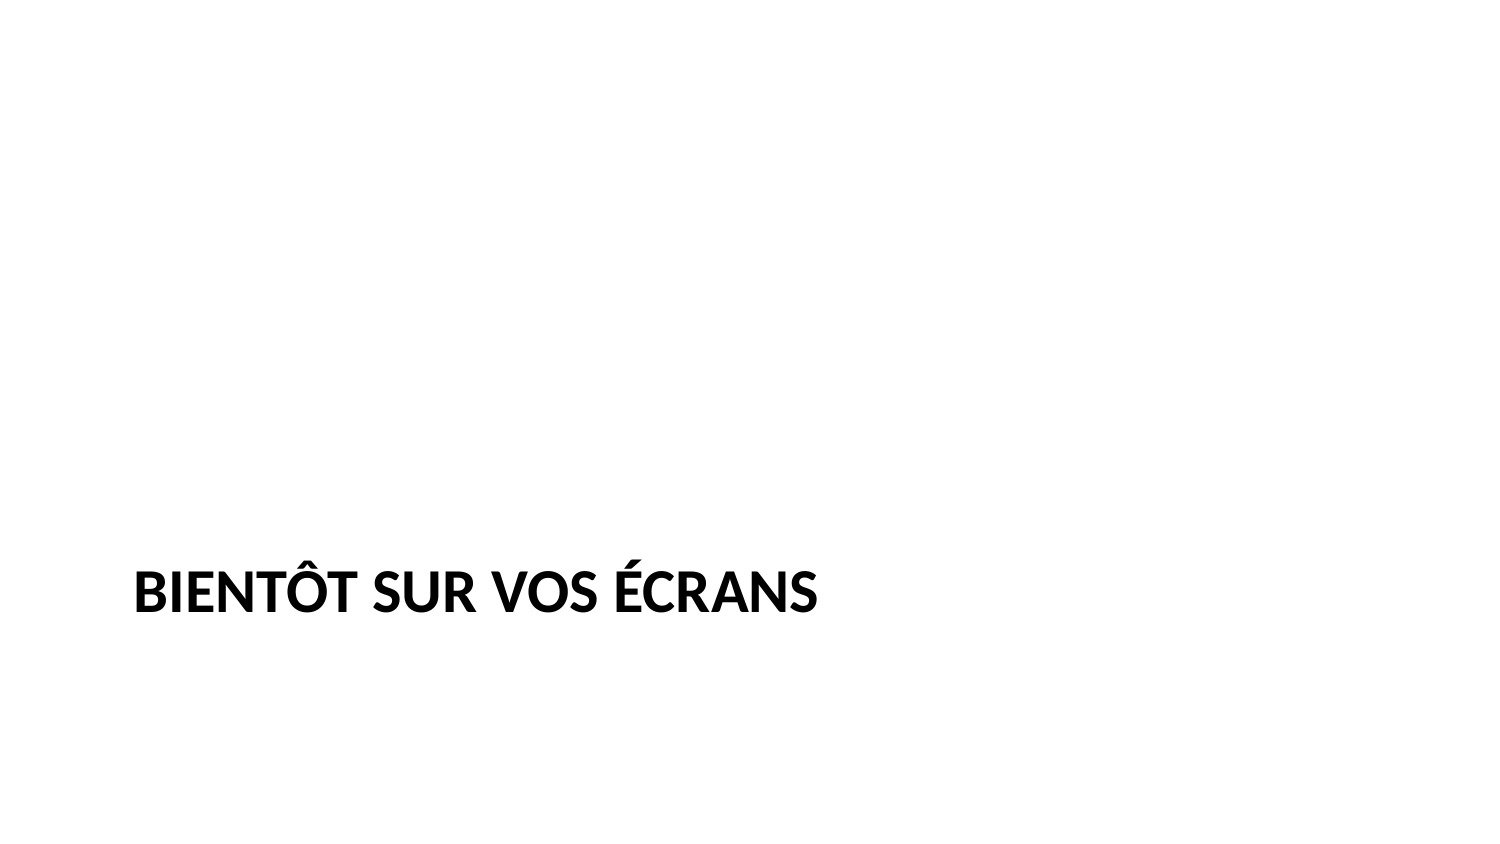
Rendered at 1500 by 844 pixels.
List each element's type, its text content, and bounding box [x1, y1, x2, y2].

title Bientôt sur vos écrans [118, 542, 1394, 710]
